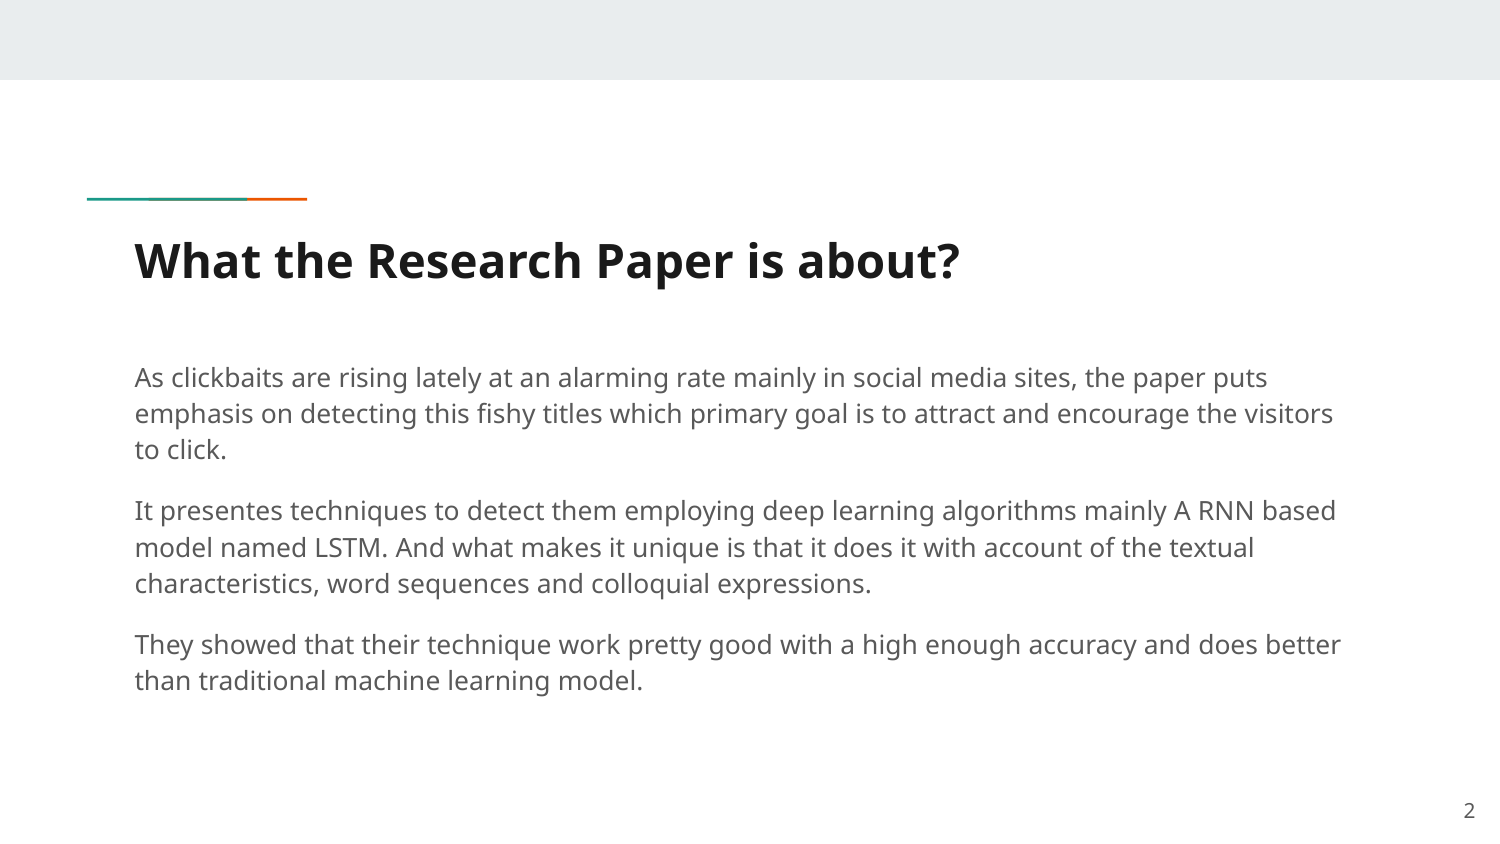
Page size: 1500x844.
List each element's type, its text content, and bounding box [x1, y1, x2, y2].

title What the Research Paper is about? [119, 216, 1381, 305]
list As clickbaits are rising lately at an alarming rate mainly in social media sites, the paper puts emphasis on detecting this fishy titles which primary goal is to attract and encourage the visitors to click. It presentes techniques to detect them employing deep learning algorithms mainly A RNN based model named LSTM. And what makes it unique is that it does it with account of the textual characteristics, word sequences and colloquial expressions. They showed that their technique work pretty good with a high enough accuracy and does better than traditional machine learning model. [119, 341, 1381, 712]
slide_number ‹#› [1400, 779, 1491, 844]
